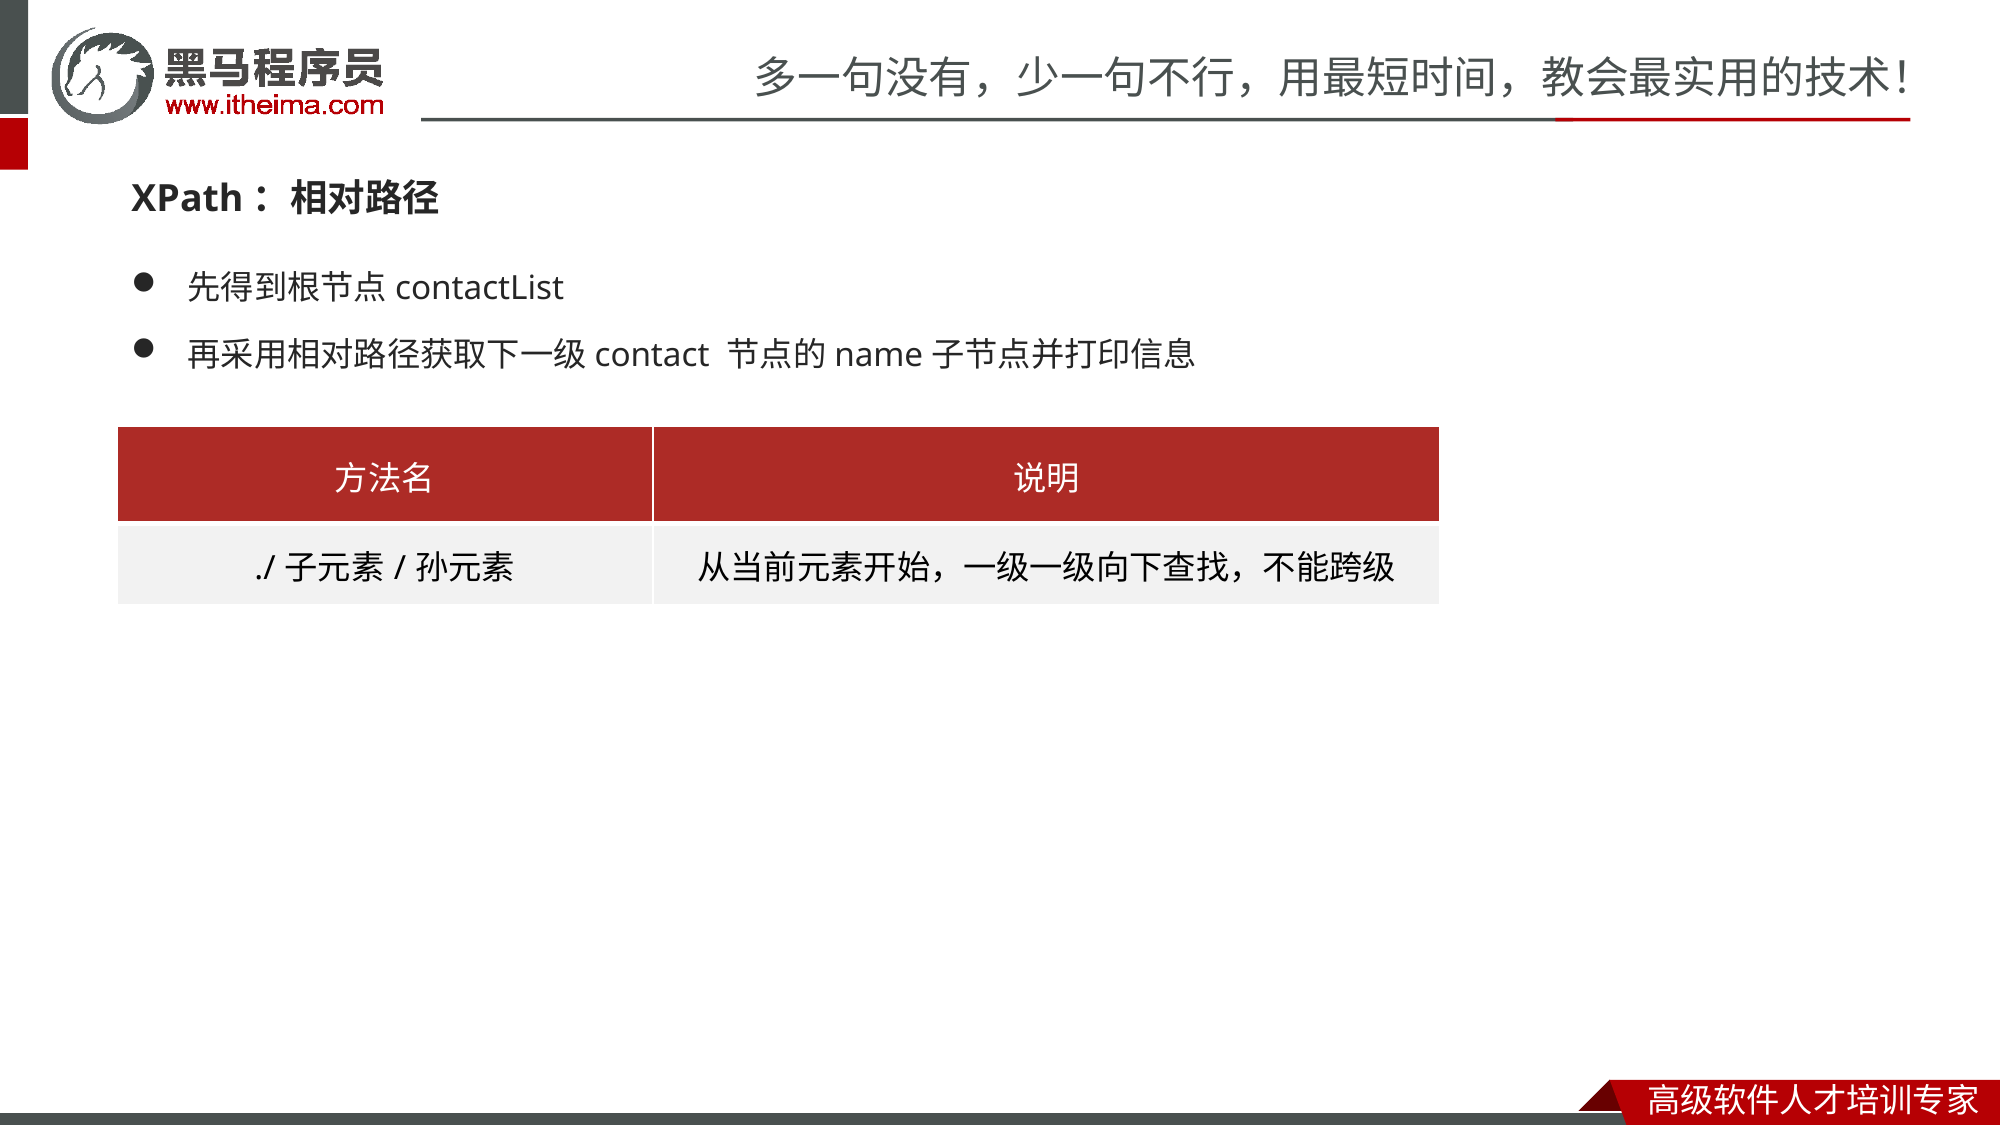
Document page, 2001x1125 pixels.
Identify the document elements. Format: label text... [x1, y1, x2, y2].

table_header 方法名 [118, 427, 652, 521]
picture [50, 26, 384, 125]
list XPath：相对路径 [116, 154, 1872, 239]
list 先得到根节点contactList 再采用相对路径获取下一级contact 节点的name子节点并打印信息 [116, 239, 1872, 932]
table_header 说明 [654, 427, 1439, 521]
table_cell 从当前元素开始，一级一级向下查找，不能跨级 [654, 526, 1439, 604]
table_cell ./子元素/孙元素 [118, 526, 652, 604]
